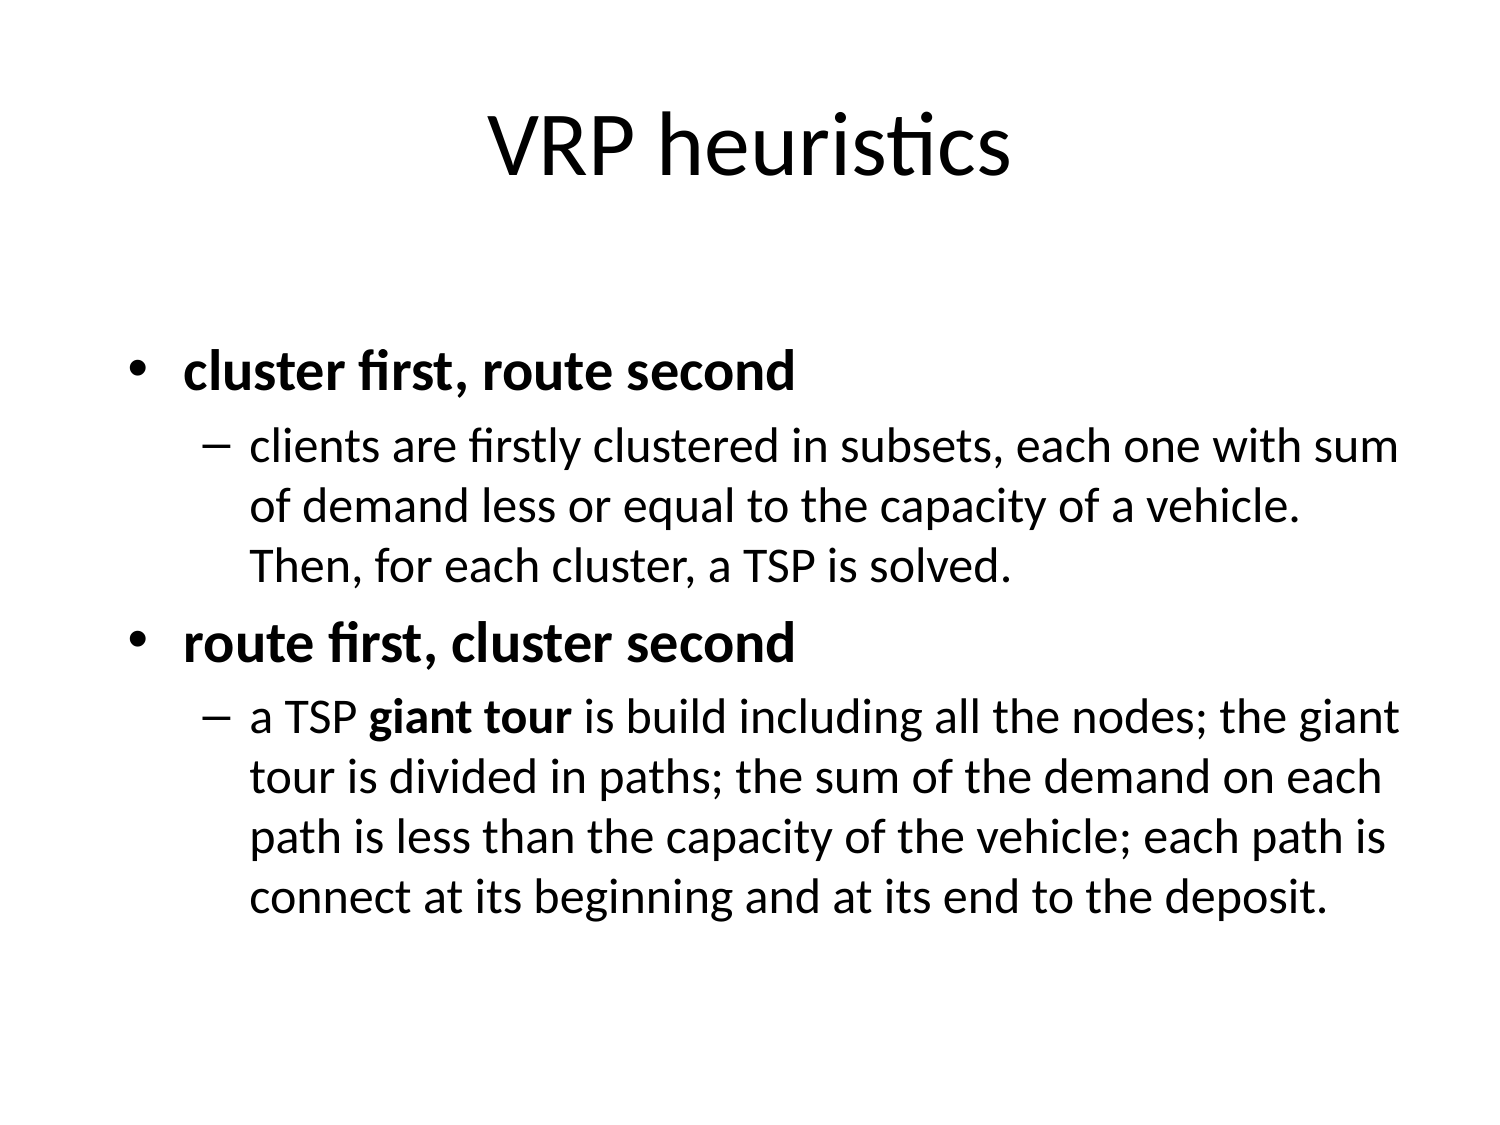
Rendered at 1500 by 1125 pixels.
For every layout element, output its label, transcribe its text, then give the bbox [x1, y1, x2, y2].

title VRP heuristics [75, 45, 1425, 233]
list cluster first, route second clients are firstly clustered in subsets, each one with sum of demand less or equal to the capacity of a vehicle. Then, for each cluster, a TSP is solved. route first, cluster second a TSP giant tour is build including all the nodes; the giant tour is divided in paths; the sum of the demand on each path is less than the capacity of the vehicle; each path is connect at its beginning and at its end to the deposit. [112, 324, 1438, 1000]
